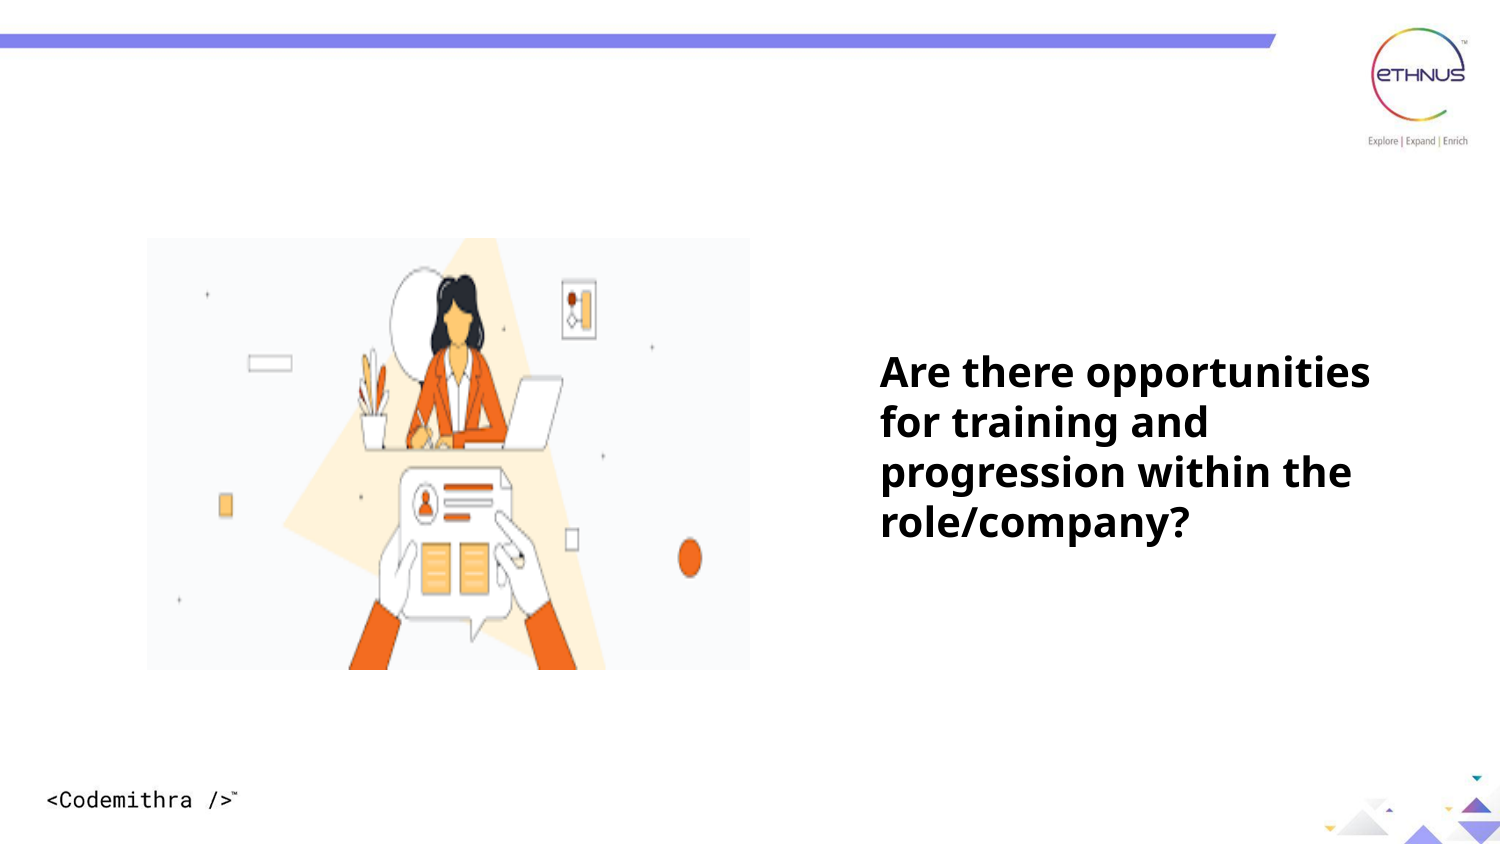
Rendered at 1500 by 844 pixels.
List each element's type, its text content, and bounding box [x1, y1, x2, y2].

picture [0, 0, 1500, 844]
text_box Are there opportunities for training and progression within the role/company? [864, 330, 1450, 561]
